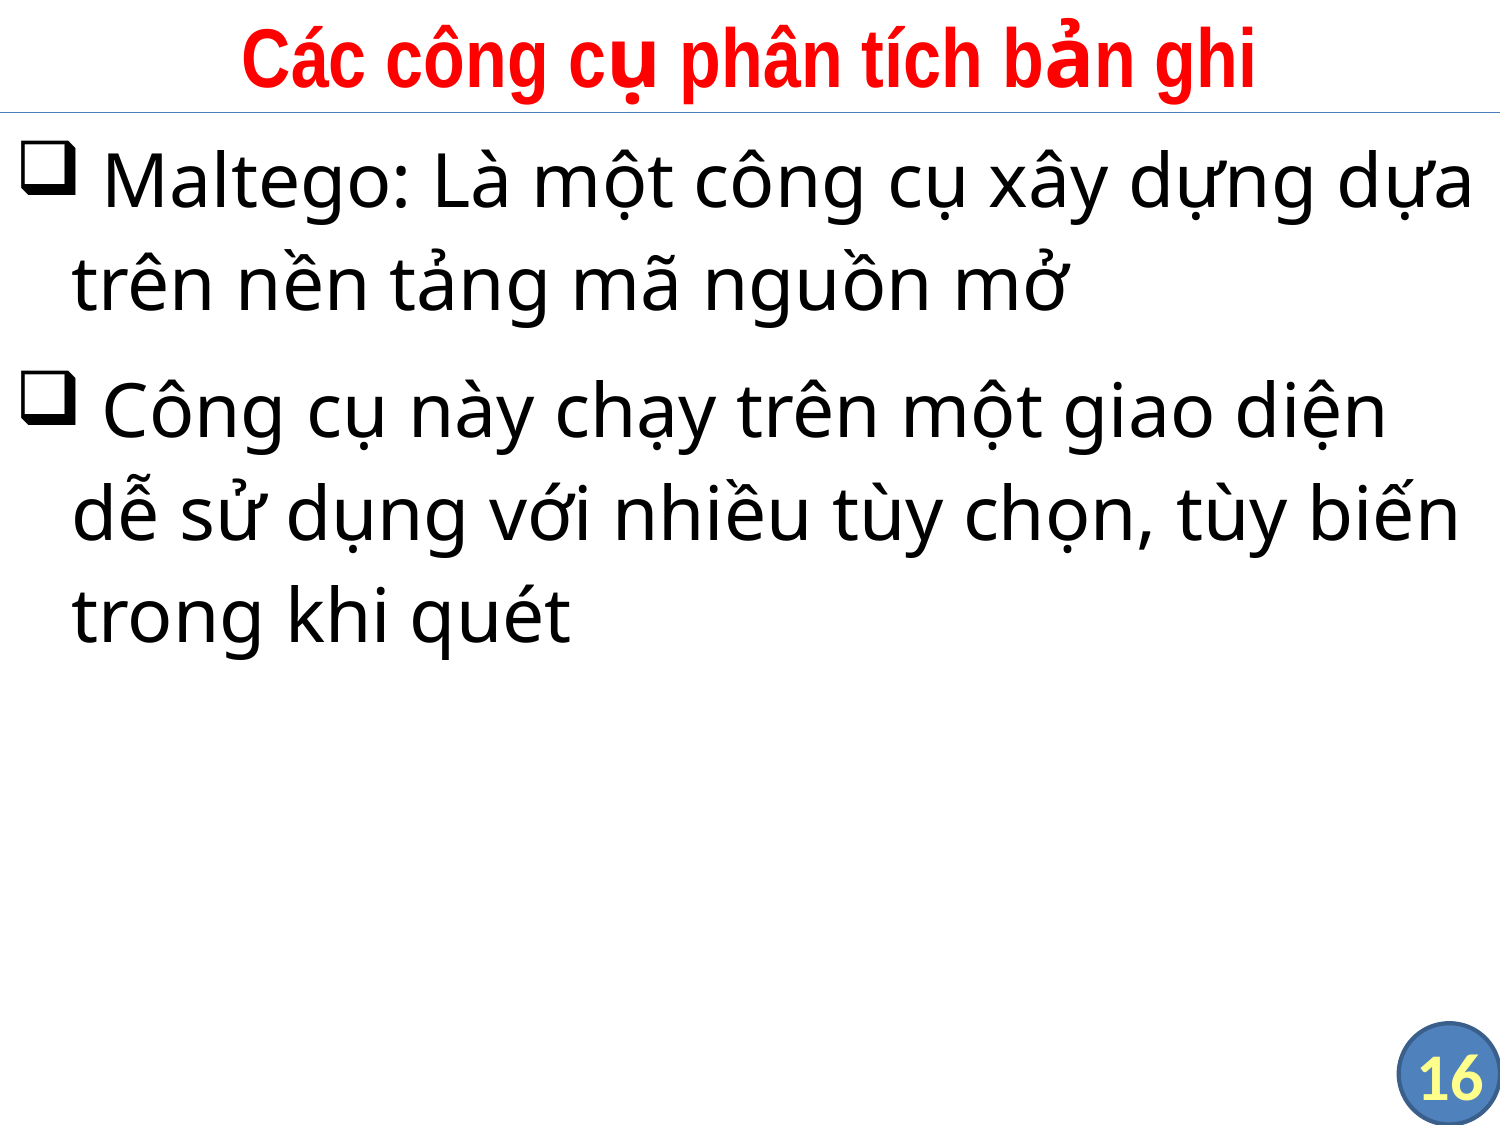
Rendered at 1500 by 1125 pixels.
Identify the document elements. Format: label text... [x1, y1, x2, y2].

list Maltego: Là một công cụ xây dựng dựa trên nền tảng mã nguồn mở Công cụ này chạy trên một giao diện dễ sử dụng với nhiều tùy chọn, tùy biến trong khi quét [0, 113, 1500, 1125]
slide_number 16 [1399, 1023, 1500, 1125]
title Các công cụ phân tích bản ghi [0, 0, 1500, 113]
